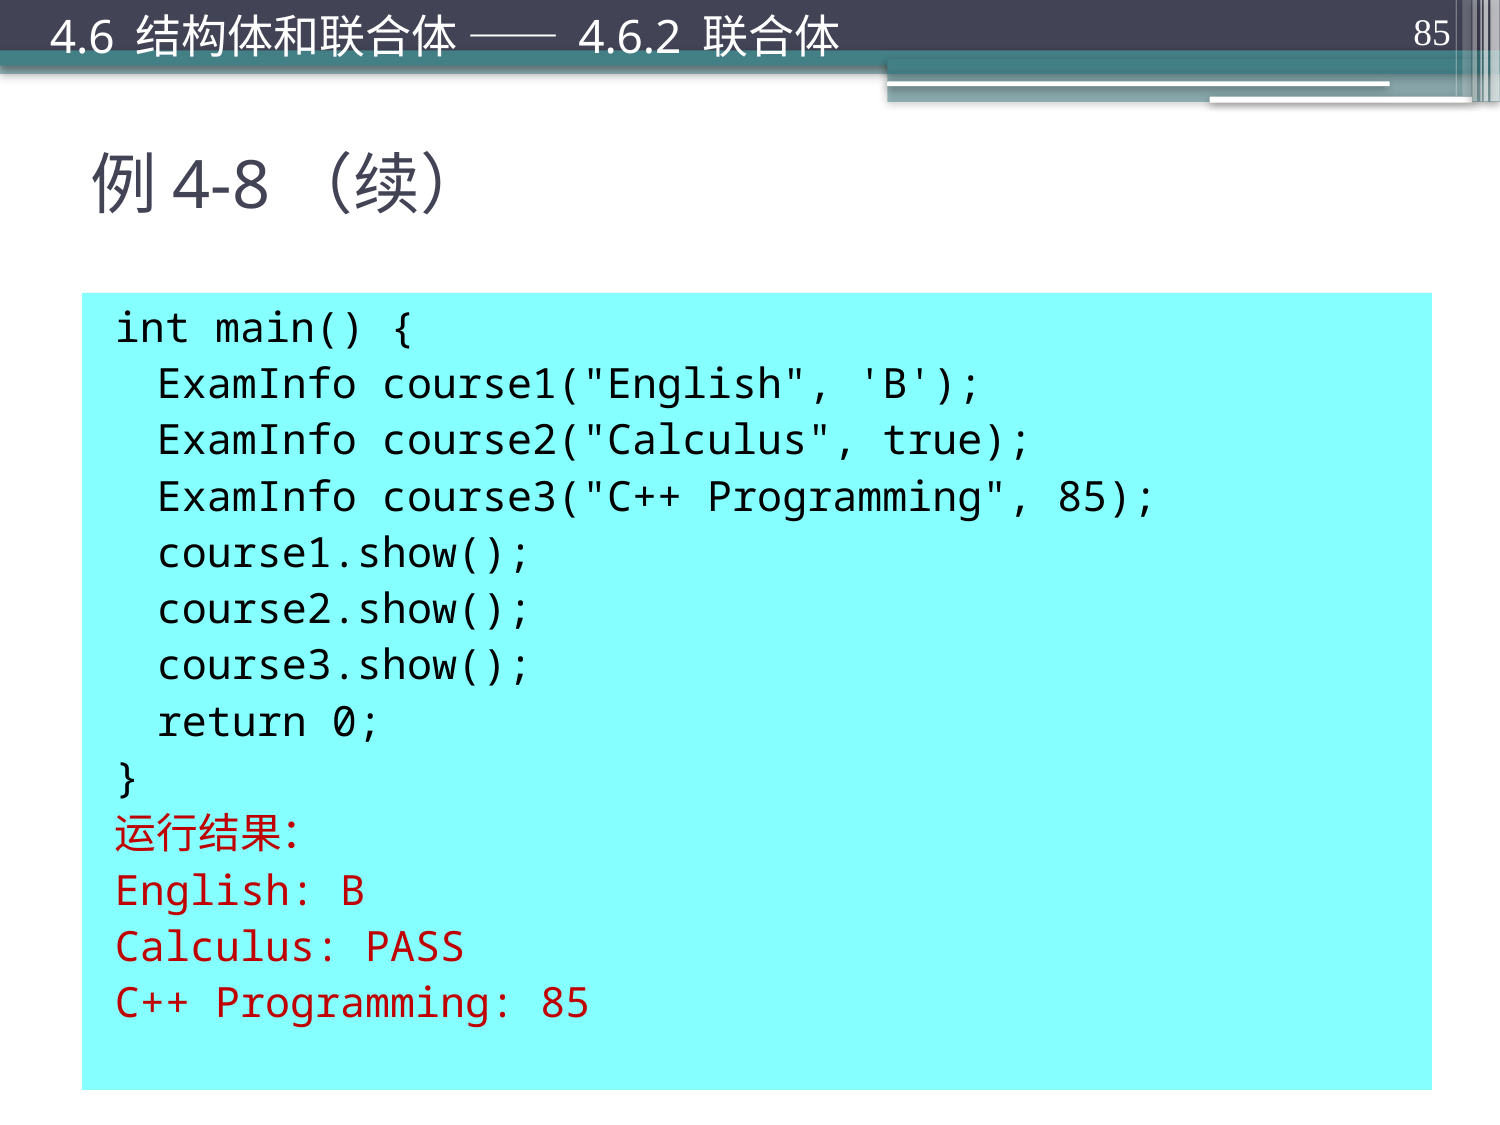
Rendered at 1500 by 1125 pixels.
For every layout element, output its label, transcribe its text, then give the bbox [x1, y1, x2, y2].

list int main() { ExamInfo course1("English", 'B'); ExamInfo course2("Calculus", true); ExamInfo course3("C++ Programming", 85); course1.show(); course2.show(); course3.show(); return 0; } 运行结果： English: B Calculus: PASS C++ Programming: 85 [82, 292, 1432, 1090]
slide_number 85 [1340, 0, 1466, 61]
text_box 4.6 结构体和联合体 —— 4.6.2 联合体 [35, 0, 1254, 71]
title 例4-8（续） [75, 94, 1425, 270]
